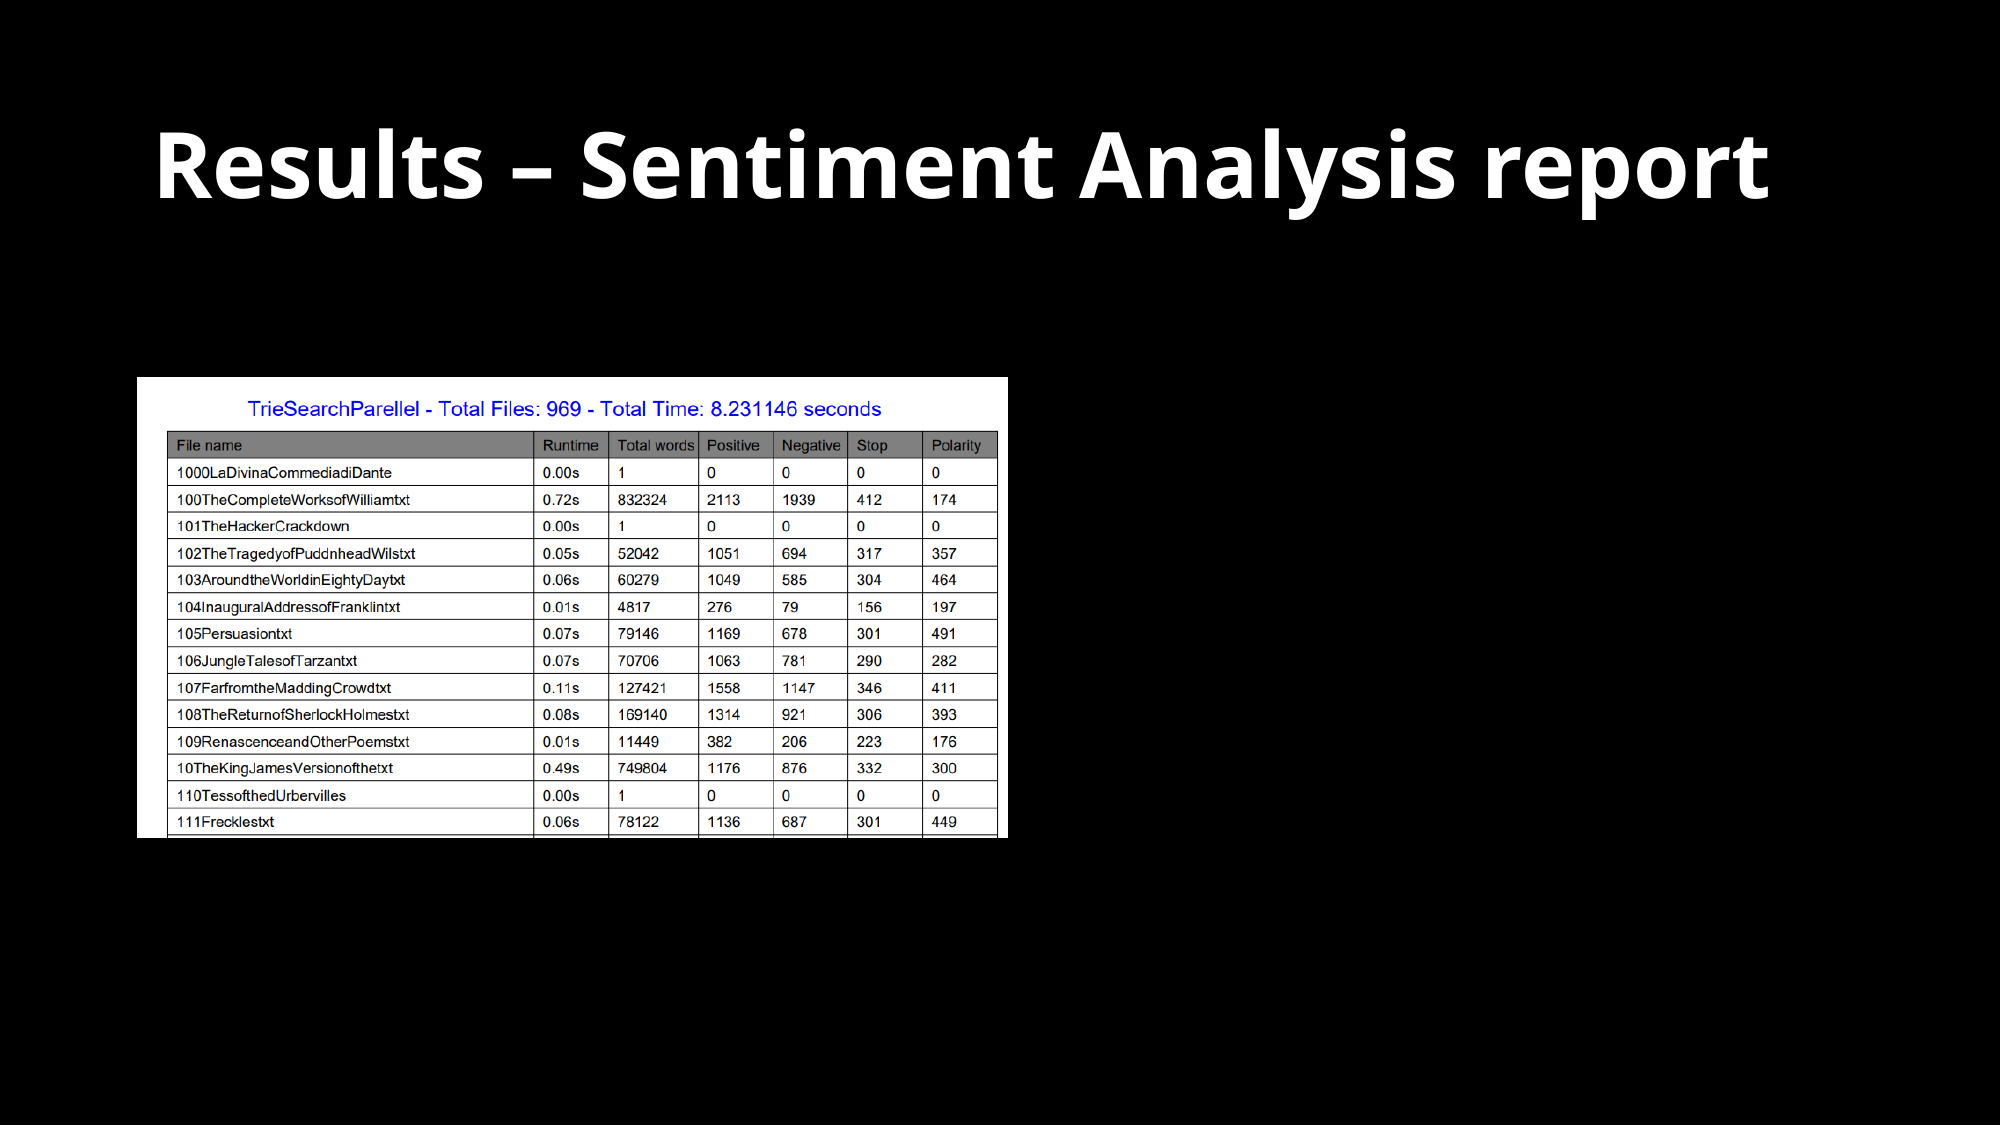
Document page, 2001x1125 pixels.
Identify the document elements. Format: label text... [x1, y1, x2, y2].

title Results – Sentiment Analysis report [137, 59, 1863, 278]
picture [137, 377, 1008, 838]
